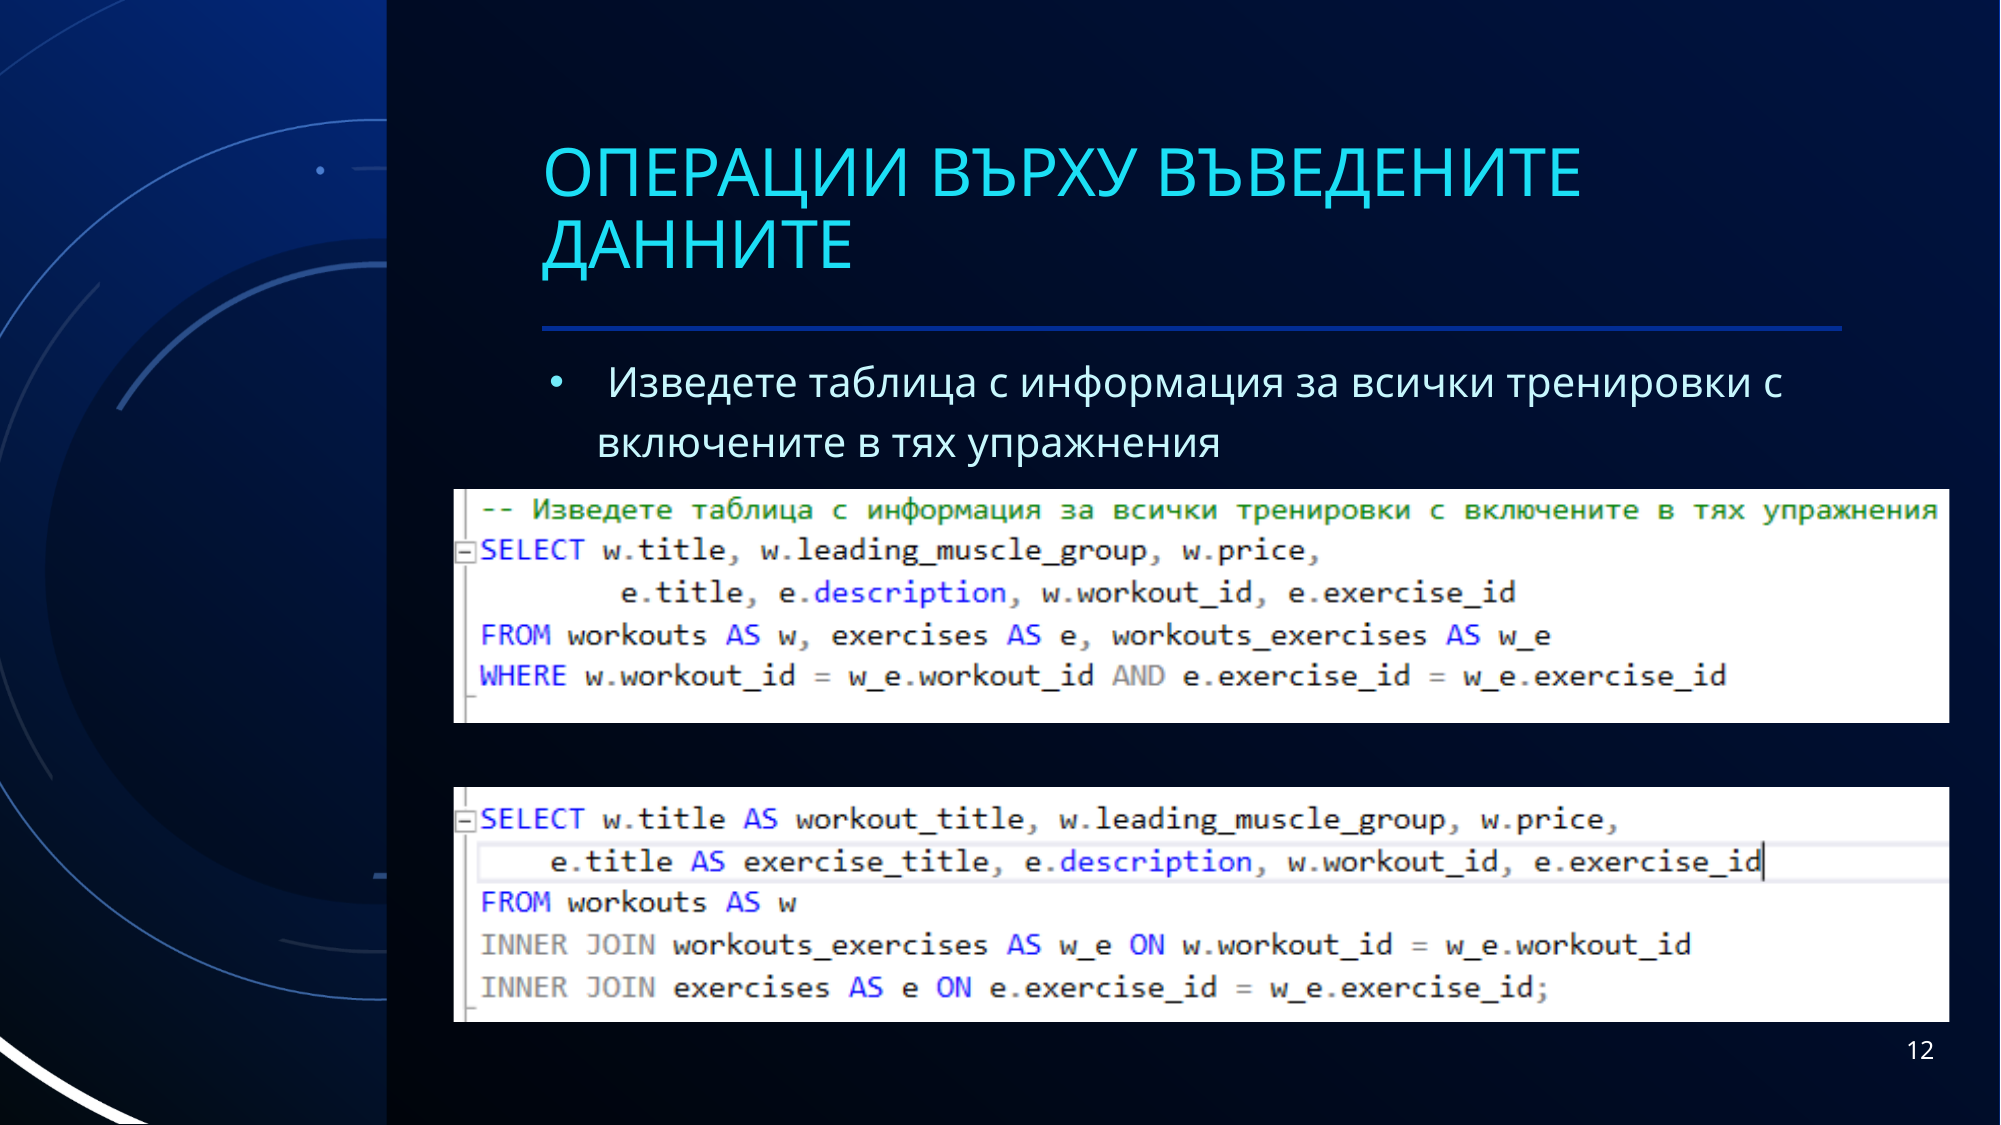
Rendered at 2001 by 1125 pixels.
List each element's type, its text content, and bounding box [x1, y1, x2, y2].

picture [0, 0, 387, 1124]
list Изведете таблица с информация за всички тренировки с включените в тях упражнения [534, 338, 1845, 489]
title Операции върху въведените данните [542, 18, 1760, 291]
slide_number 12 [1499, 1022, 1950, 1082]
picture [453, 787, 1950, 1022]
picture [453, 489, 1950, 723]
